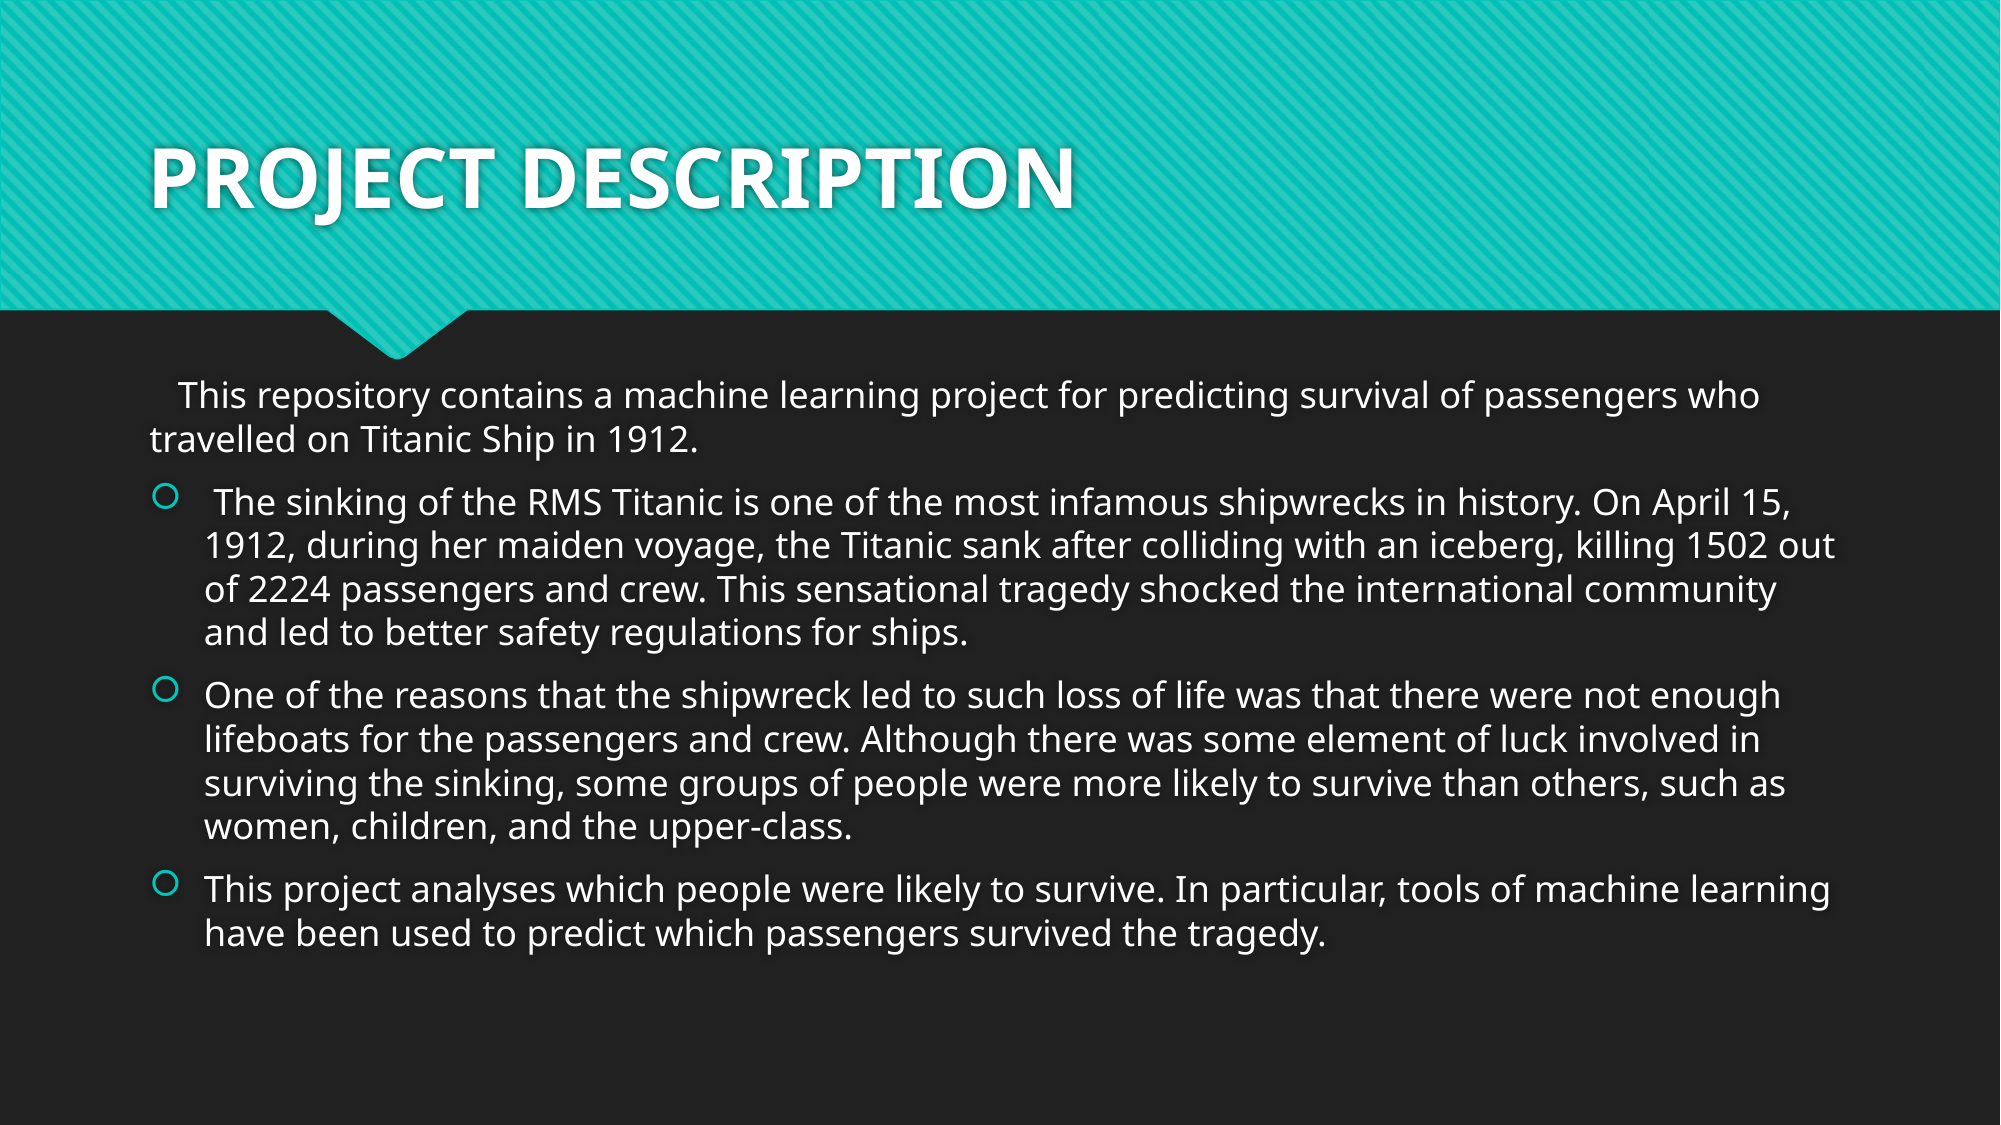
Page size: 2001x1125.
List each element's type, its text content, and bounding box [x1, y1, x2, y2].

list This repository contains a machine learning project for predicting survival of passengers who travelled on Titanic Ship in 1912. The sinking of the RMS Titanic is one of the most infamous shipwrecks in history. On April 15, 1912, during her maiden voyage, the Titanic sank after colliding with an iceberg, killing 1502 out of 2224 passengers and crew. This sensational tragedy shocked the international community and led to better safety regulations for ships. One of the reasons that the shipwreck led to such loss of life was that there were not enough lifeboats for the passengers and crew. Although there was some element of luck involved in surviving the sinking, some groups of people were more likely to survive than others, such as women, children, and the upper-class. This project analyses which people were likely to survive. In particular, tools of machine learning have been used to predict which passengers survived the tragedy. [134, 364, 1866, 962]
title PROJECT DESCRIPTION [132, 73, 1868, 233]
